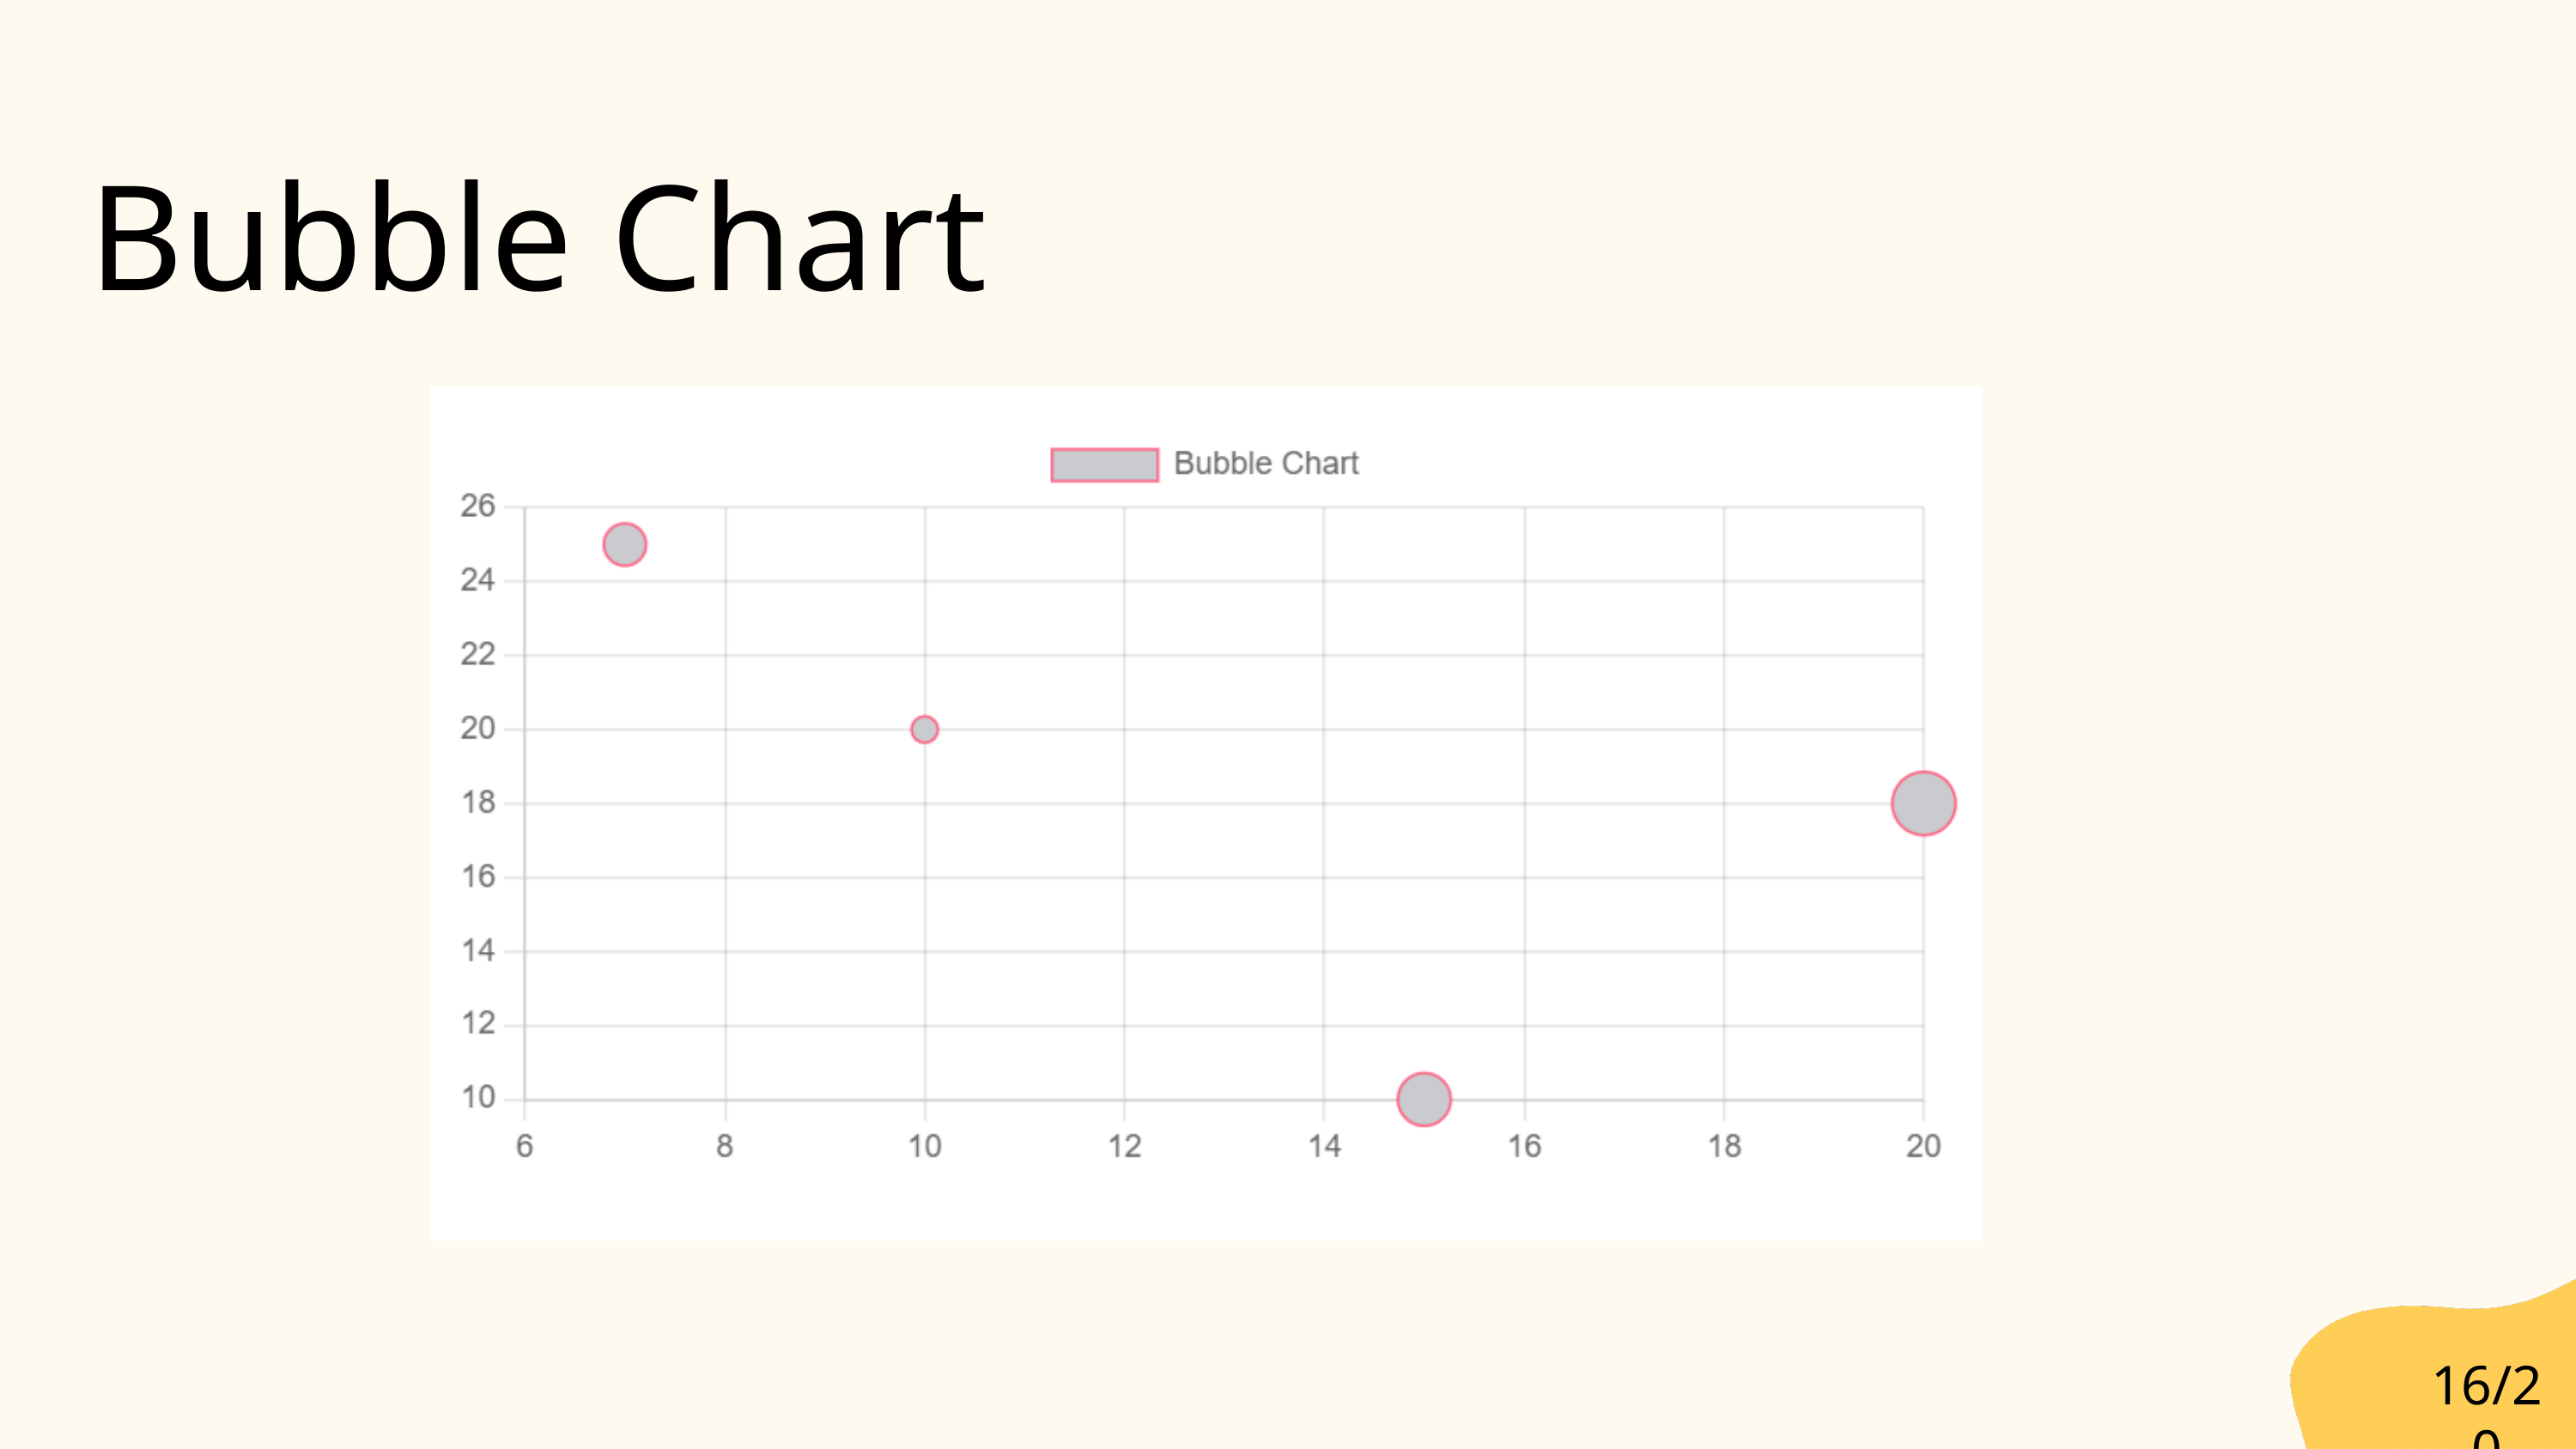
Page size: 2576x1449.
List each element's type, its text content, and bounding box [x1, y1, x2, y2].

picture [430, 386, 1983, 1240]
picture [2214, 1240, 2576, 1449]
text_box Bubble Chart [88, 144, 2488, 320]
